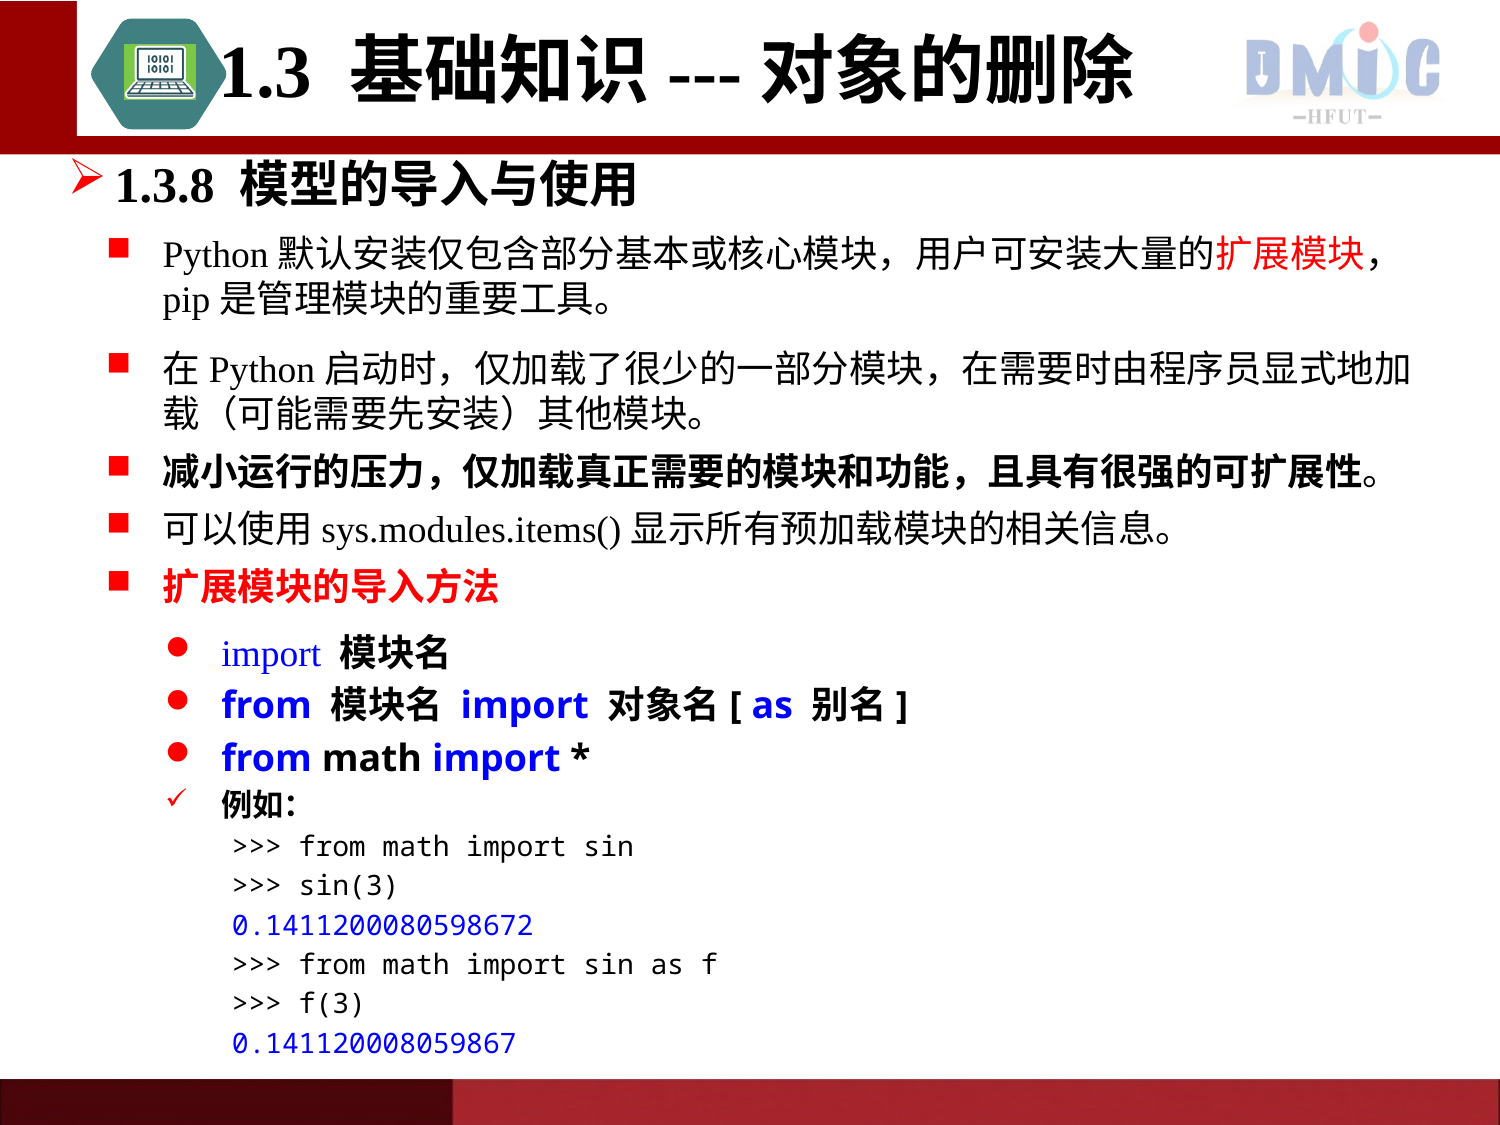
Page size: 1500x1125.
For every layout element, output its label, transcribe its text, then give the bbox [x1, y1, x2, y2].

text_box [76, 14, 1278, 130]
text_box 1.3.8 模型的导入与使用 [53, 144, 981, 220]
picture [0, 1079, 149, 1125]
text_box import 模块名 from 模块名 import 对象名[ as 别名] from math import * 例如： >>> from math import sin >>> sin(3) 0.1411200080598672 >>> from math import sin as f >>> f(3) 0.141120008059867 [149, 621, 1500, 1125]
list Python默认安装仅包含部分基本或核心模块，用户可安装大量的扩展模块，pip是管理模块的重要工具。 在Python启动时，仅加载了很少的一部分模块，在需要时由程序员显式地加载（可能需要先安装）其他模块。 减小运行的压力，仅加载真正需要的模块和功能，且具有很强的可扩展性。 可以使用sys.modules.items()显示所有预加载模块的相关信息。 扩展模块的导入方法 [90, 222, 1442, 991]
table_cell 把整数x转换为二进制串表示形式 [1281, 21, 1472, 132]
